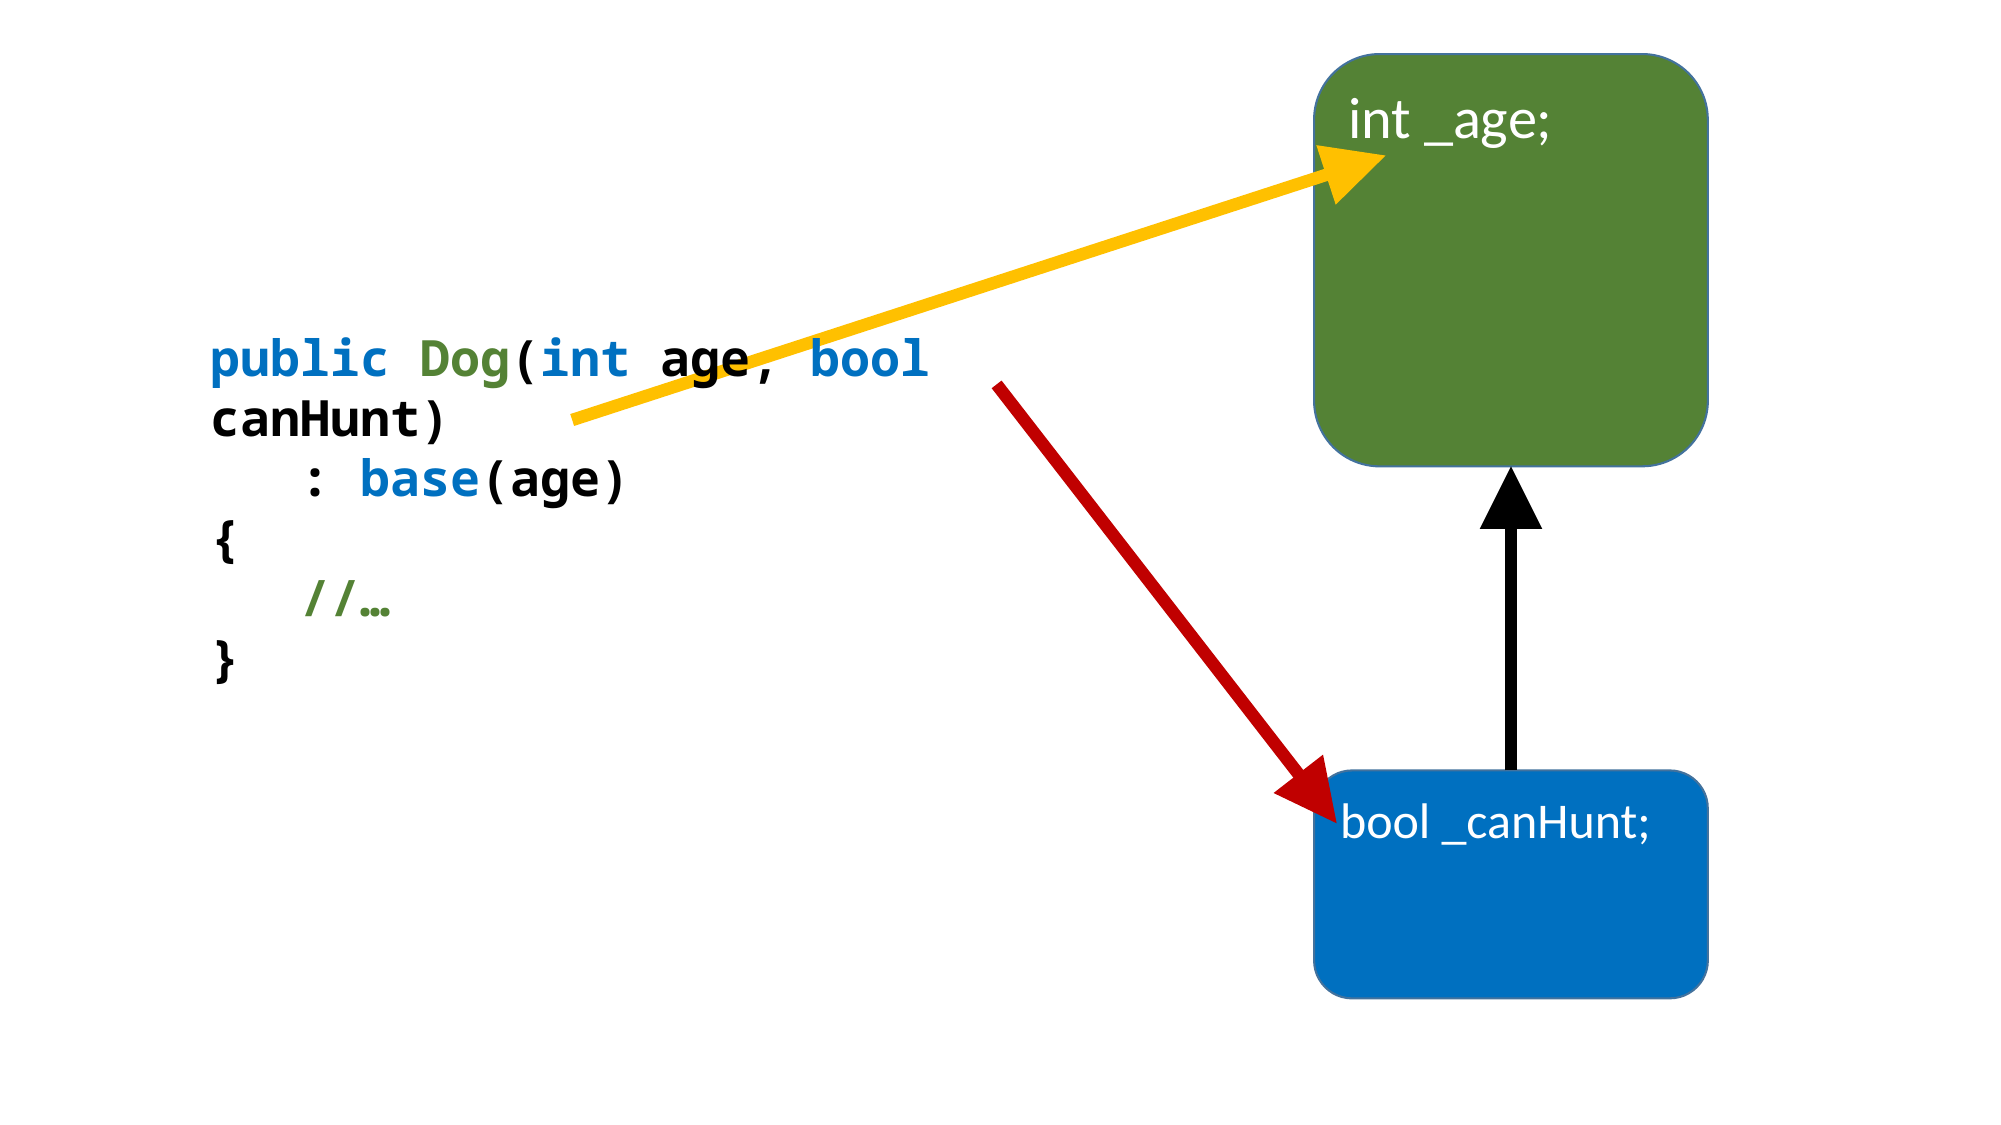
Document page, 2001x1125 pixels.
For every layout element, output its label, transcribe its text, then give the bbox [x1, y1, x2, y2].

text_box bool _canHunt; [1313, 769, 1709, 1000]
text_box int _age; [1313, 53, 1709, 468]
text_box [572, 155, 1386, 420]
text_box public Dog(int age, bool canHunt) : base(age) { //… } [195, 318, 996, 694]
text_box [996, 384, 1337, 824]
